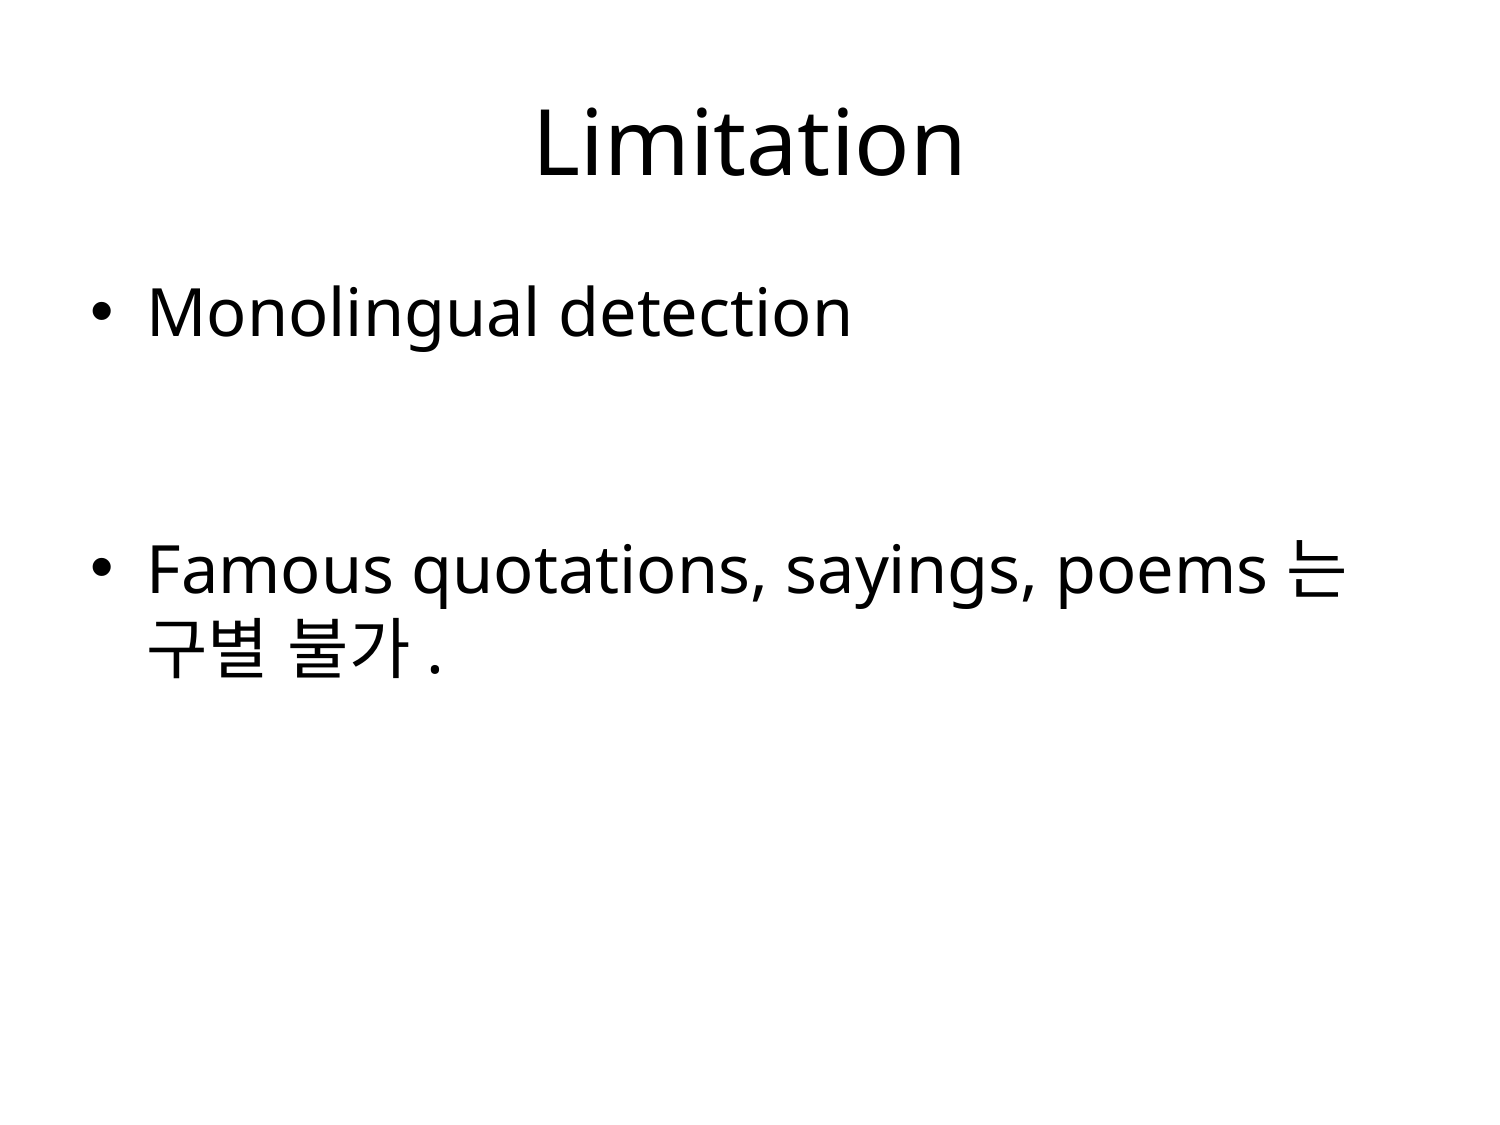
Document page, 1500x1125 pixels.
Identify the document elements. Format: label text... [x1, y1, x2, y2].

title Limitation [75, 45, 1425, 233]
list Monolingual detection Famous quotations, sayings, poems는 구별 불가. [75, 262, 1425, 1005]
